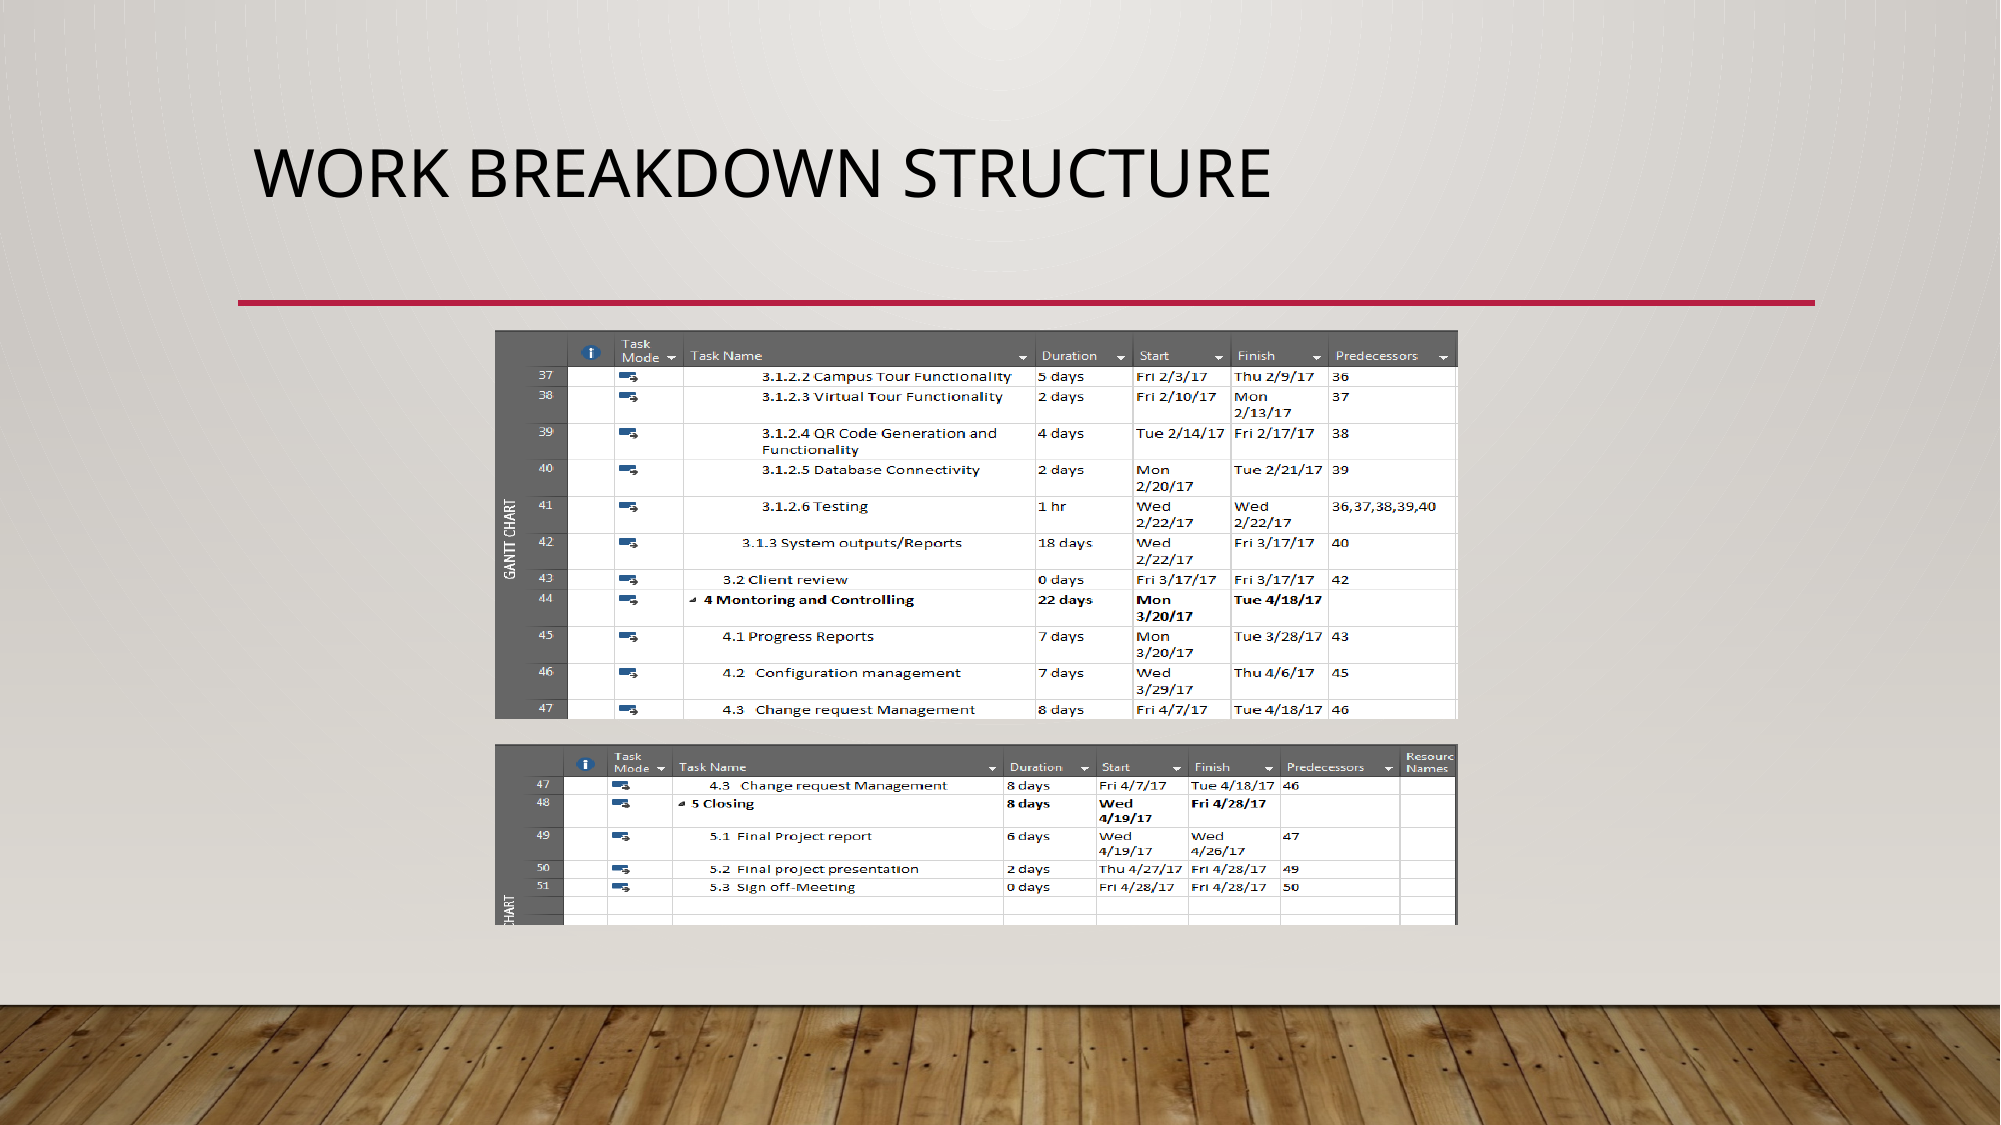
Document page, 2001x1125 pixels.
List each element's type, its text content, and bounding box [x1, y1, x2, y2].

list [494, 330, 1458, 719]
title Work Breakdown Structure [238, 131, 1814, 305]
picture [0, 1005, 2000, 1125]
picture [494, 744, 1458, 925]
